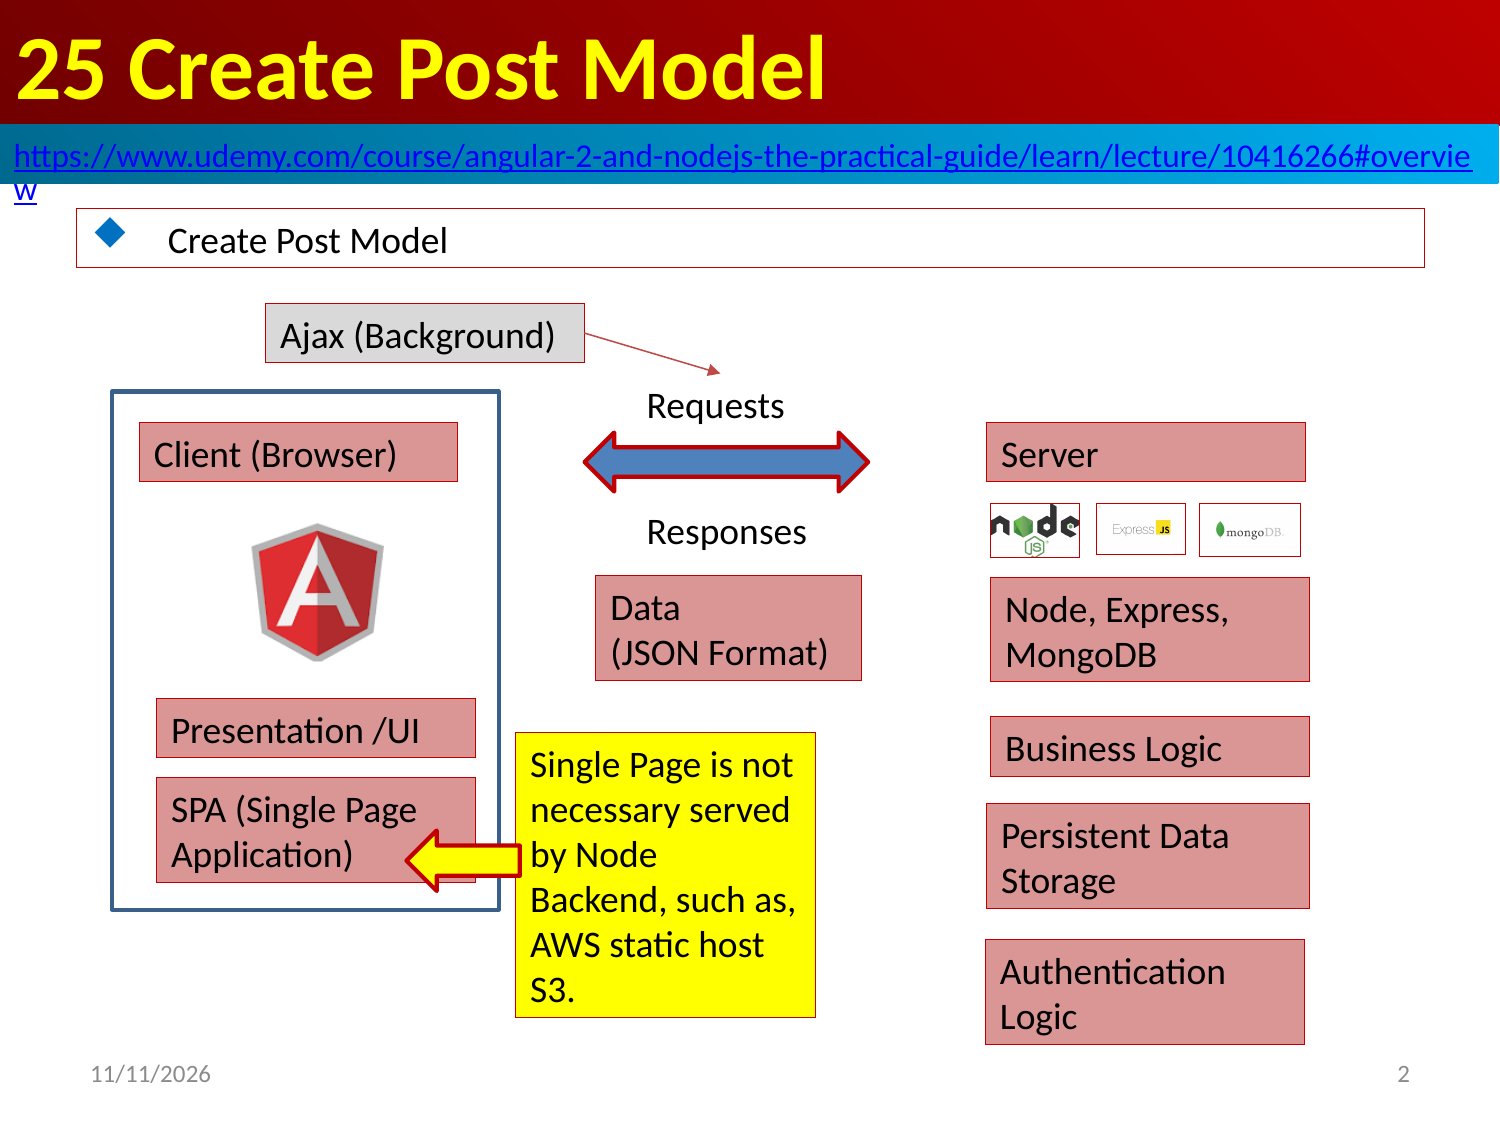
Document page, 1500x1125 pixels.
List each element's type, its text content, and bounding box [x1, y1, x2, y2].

text_box Single Page is not necessary served by Node Backend, such as, AWS static host S3. [515, 732, 816, 1018]
text_box Server [986, 422, 1306, 482]
text_box Node, Express, MongoDB [990, 577, 1310, 682]
text_box Ajax (Background) [265, 303, 585, 363]
picture [247, 520, 385, 666]
text_box SPA (Single Page Application) [156, 777, 476, 883]
text_box Client (Browser) [139, 422, 458, 482]
picture [1095, 503, 1186, 555]
picture [990, 503, 1080, 559]
text_box https://www.udemy.com/course/angular-2-and-nodejs-the-practical-guide/learn/lecture/10416266#overview [0, 124, 1499, 184]
text_box Data (JSON Format) [595, 575, 862, 681]
text_box [110, 389, 501, 912]
text_box Persistent Data Storage [986, 803, 1310, 909]
text_box [404, 828, 522, 893]
text_box Authentication Logic [985, 939, 1305, 1045]
text_box [582, 430, 871, 494]
picture [1199, 503, 1301, 558]
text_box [584, 333, 721, 374]
slide_number 2 [1074, 1042, 1425, 1103]
text_box Responses [631, 499, 868, 560]
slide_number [75, 1042, 425, 1103]
text_box Requests [631, 373, 809, 434]
text_box Presentation /UI [156, 698, 476, 758]
subtitle Create Post Model [76, 208, 1425, 268]
title 25 Create Post Model [0, 0, 1500, 126]
text_box Business Logic [990, 716, 1310, 777]
